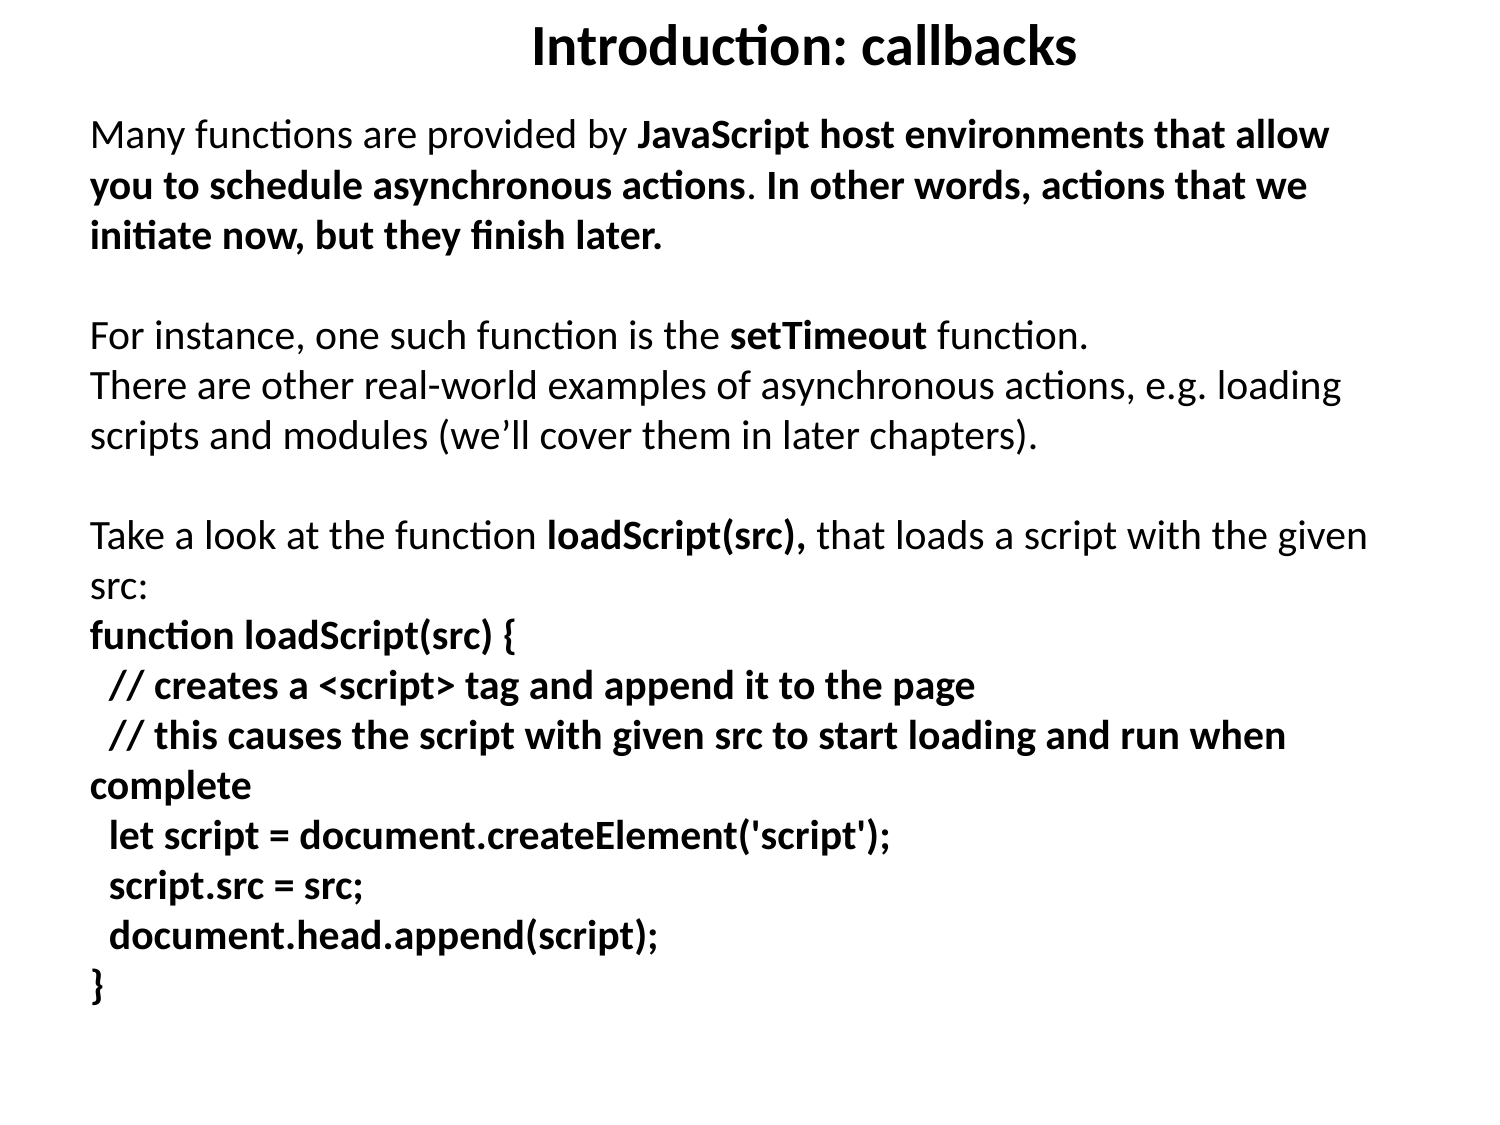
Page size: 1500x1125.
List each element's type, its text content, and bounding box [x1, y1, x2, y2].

text_box Many functions are provided by JavaScript host environments that allow you to schedule asynchronous actions. In other words, actions that we initiate now, but they finish later. For instance, one such function is the setTimeout function. There are other real-world examples of asynchronous actions, e.g. loading scripts and modules (we’ll cover them in later chapters). Take a look at the function loadScript(src), that loads a script with the given src: function loadScript(src) { // creates a <script> tag and append it to the page // this causes the script with given src to start loading and run when complete let script = document.createElement('script'); script.src = src; document.head.append(script); } [75, 99, 1388, 1066]
text_box Introduction: callbacks [516, 0, 1093, 85]
